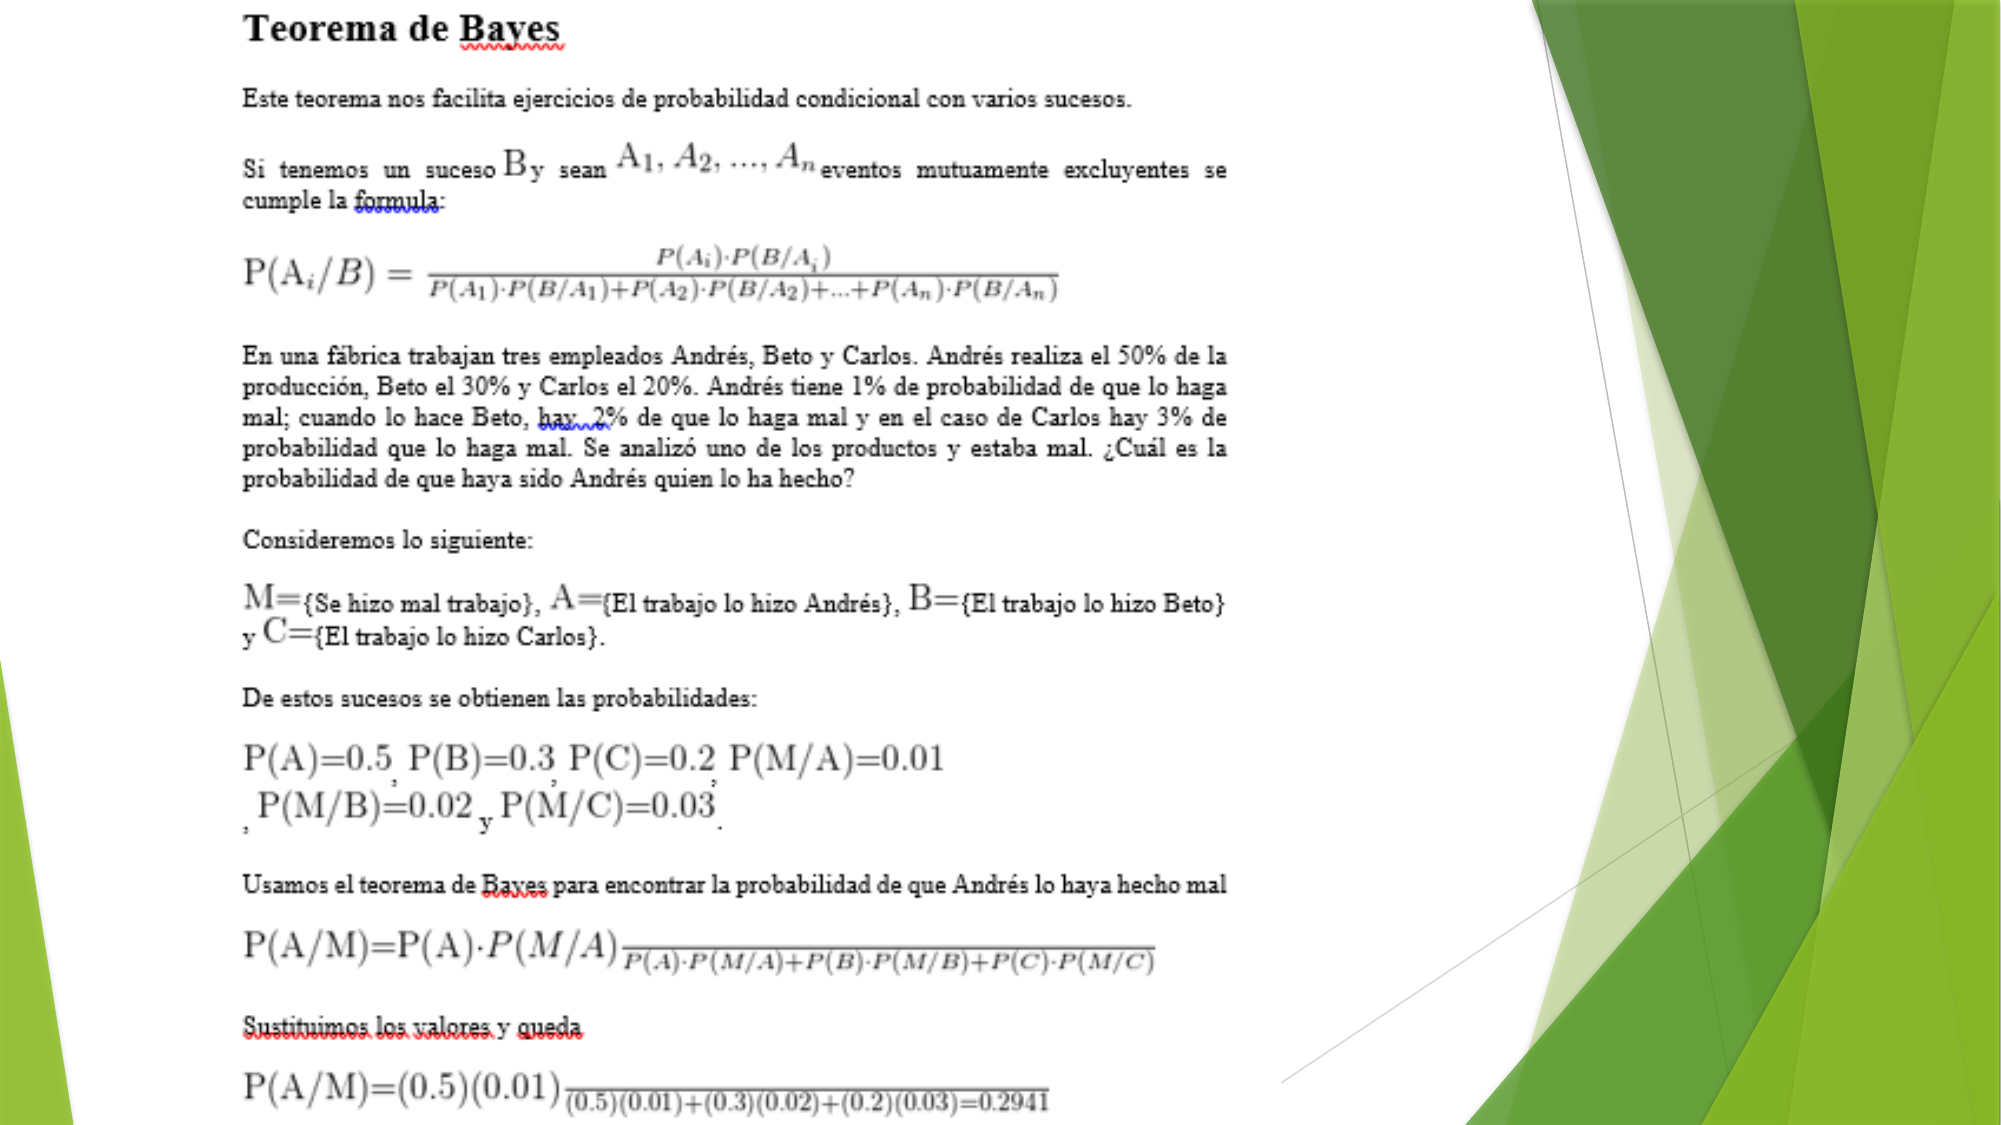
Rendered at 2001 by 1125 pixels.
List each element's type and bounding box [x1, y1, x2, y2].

picture [226, 0, 1282, 1125]
